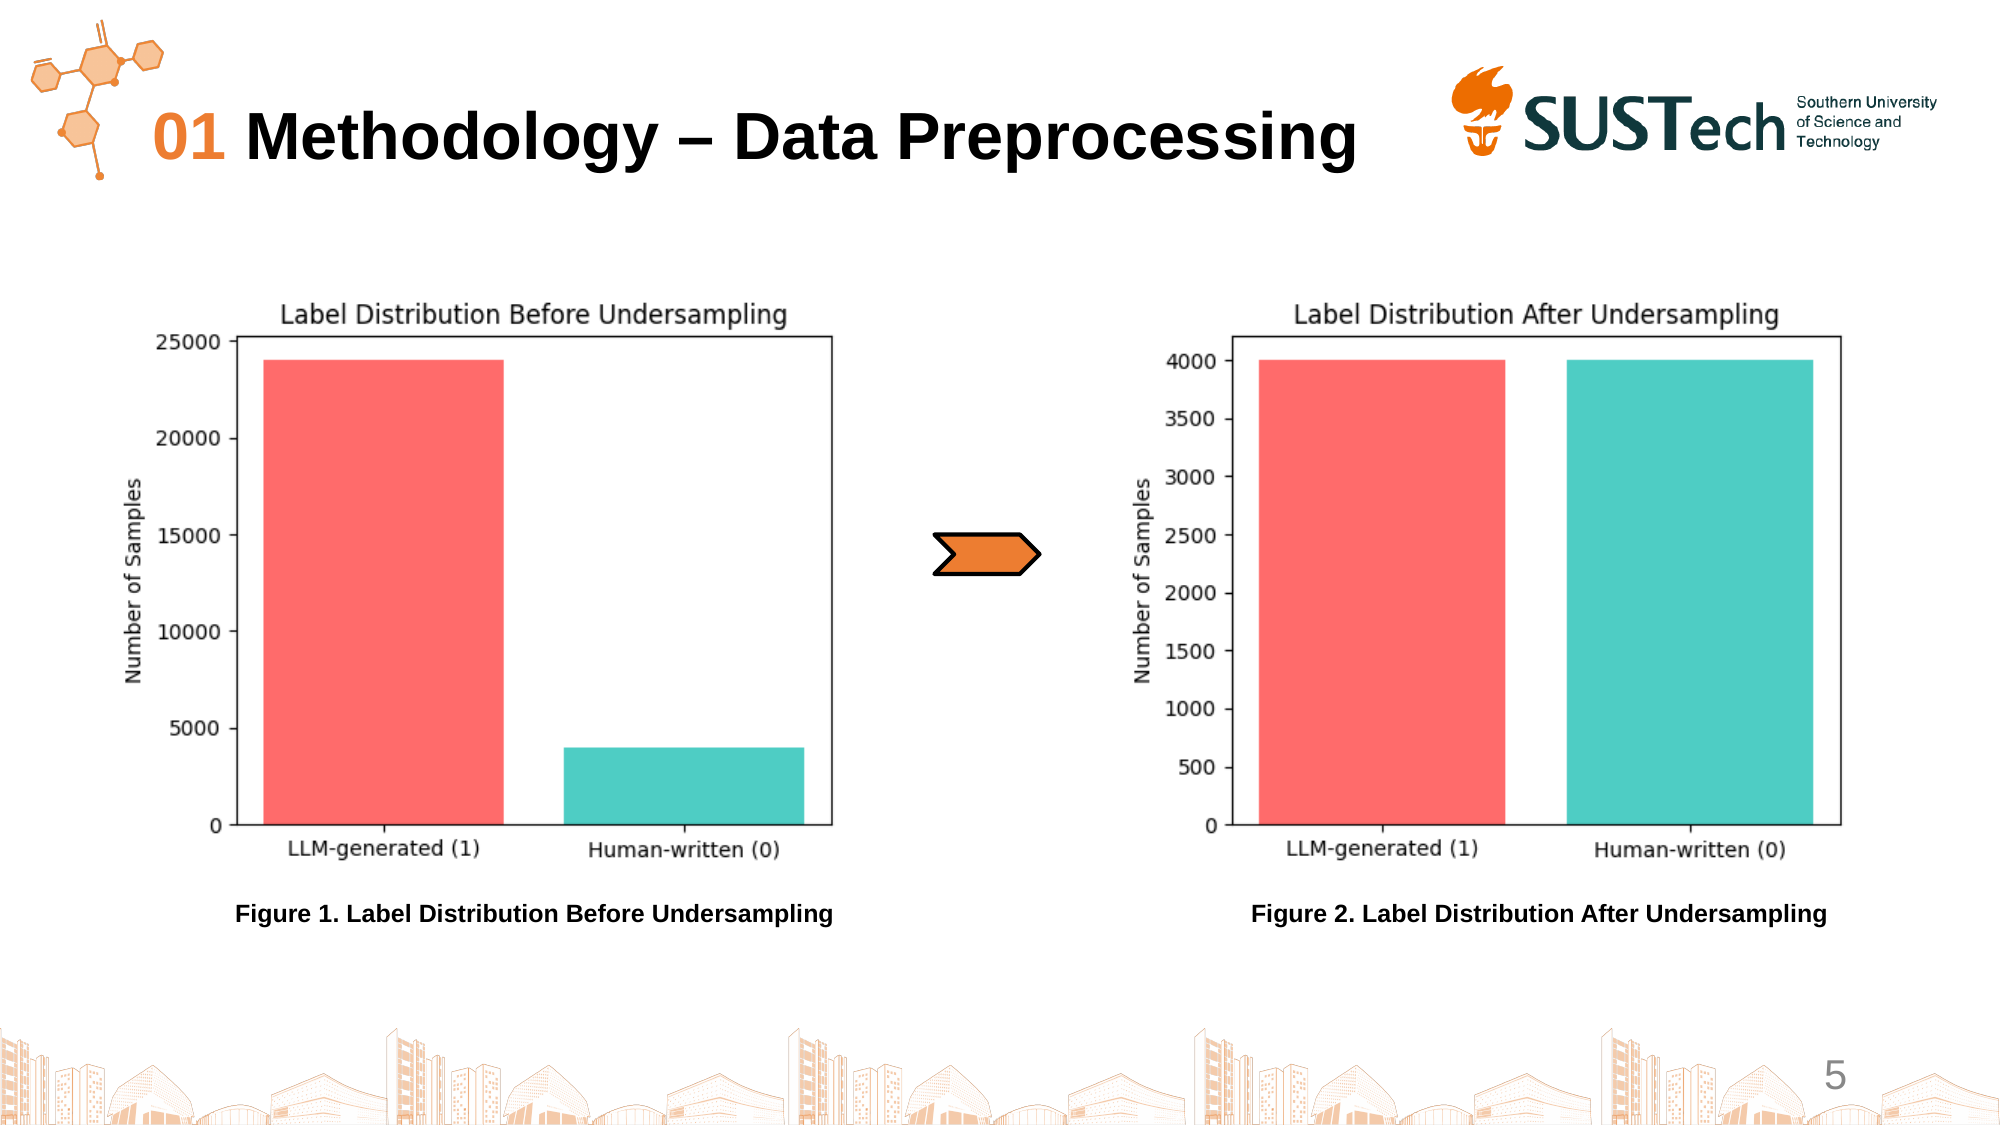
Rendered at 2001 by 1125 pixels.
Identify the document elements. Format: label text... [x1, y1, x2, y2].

text_box 01 Methodology – Data Preprocessing [137, 85, 1324, 181]
text_box Figure 2. Label Distribution After Undersampling [1194, 890, 1886, 935]
picture [22, 9, 183, 189]
picture [103, 281, 855, 883]
picture [1112, 0, 2000, 883]
picture [1193, 1028, 1592, 1125]
picture [787, 1028, 1187, 1125]
picture [1601, 1028, 2000, 1125]
text_box [932, 532, 1042, 577]
picture [0, 1028, 785, 1125]
text_box Figure 1. Label Distribution Before Undersampling [189, 890, 881, 935]
